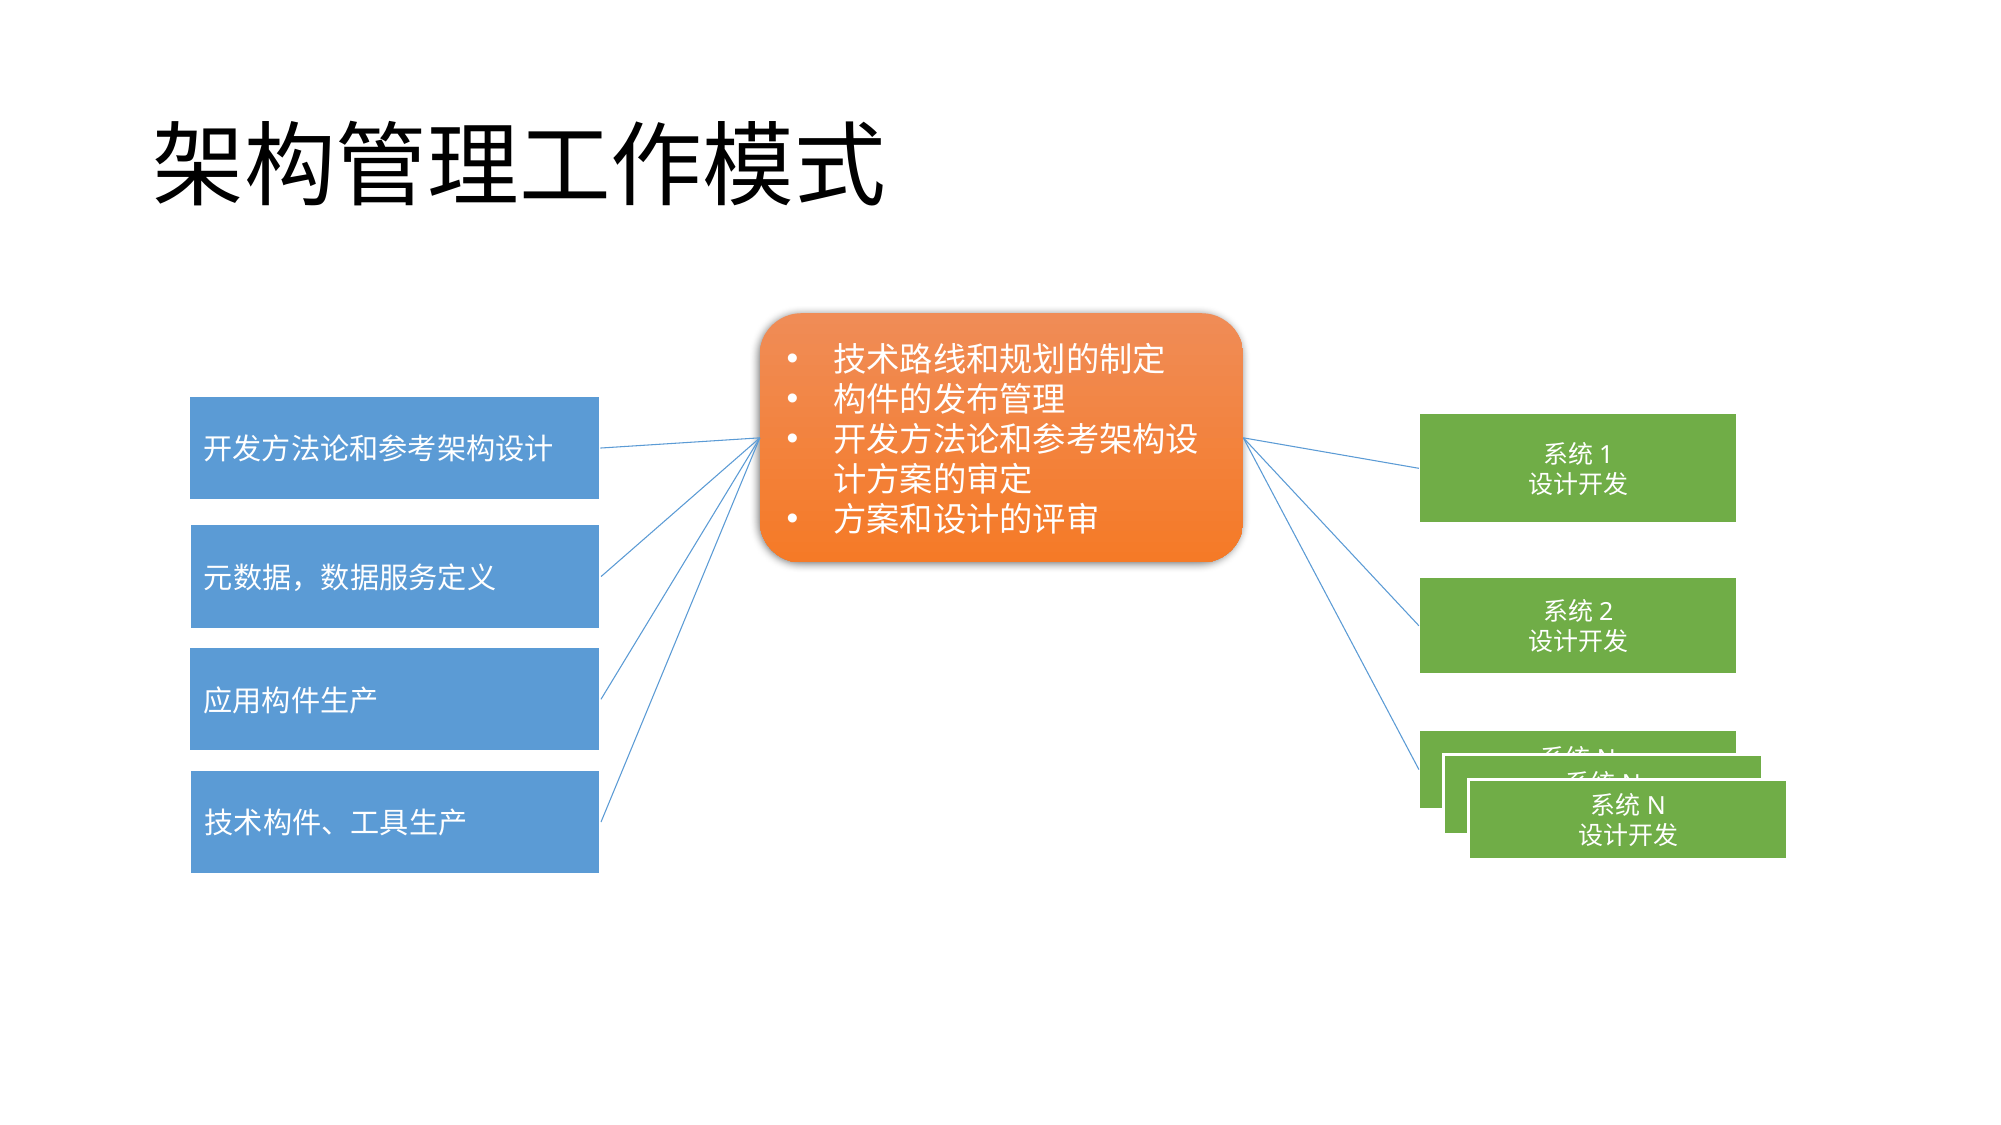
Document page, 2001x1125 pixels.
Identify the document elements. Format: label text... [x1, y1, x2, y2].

text_box 开发方法论和参考架构设计 [187, 394, 602, 502]
text_box 系统N 开发 [1417, 728, 1739, 811]
text_box 系统1 设计开发 [1417, 411, 1739, 525]
title 架构管理工作模式 [137, 59, 1863, 278]
text_box 系统2 设计开发 [1419, 575, 1739, 676]
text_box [1243, 437, 1419, 770]
text_box 系统N 设计开发 [1467, 778, 1789, 861]
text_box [601, 449, 760, 823]
text_box 技术构件、工具生产 [188, 768, 603, 876]
text_box 技术路线和规划的制定 构件的发布管理 开发方法论和参考架构设计方案的审定 方案和设计的评审 [759, 313, 1244, 563]
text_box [600, 437, 760, 449]
text_box 元数据，数据服务定义 [188, 522, 601, 631]
text_box 系统N 开发 [1442, 753, 1764, 836]
text_box 应用构件生产 [187, 645, 601, 753]
